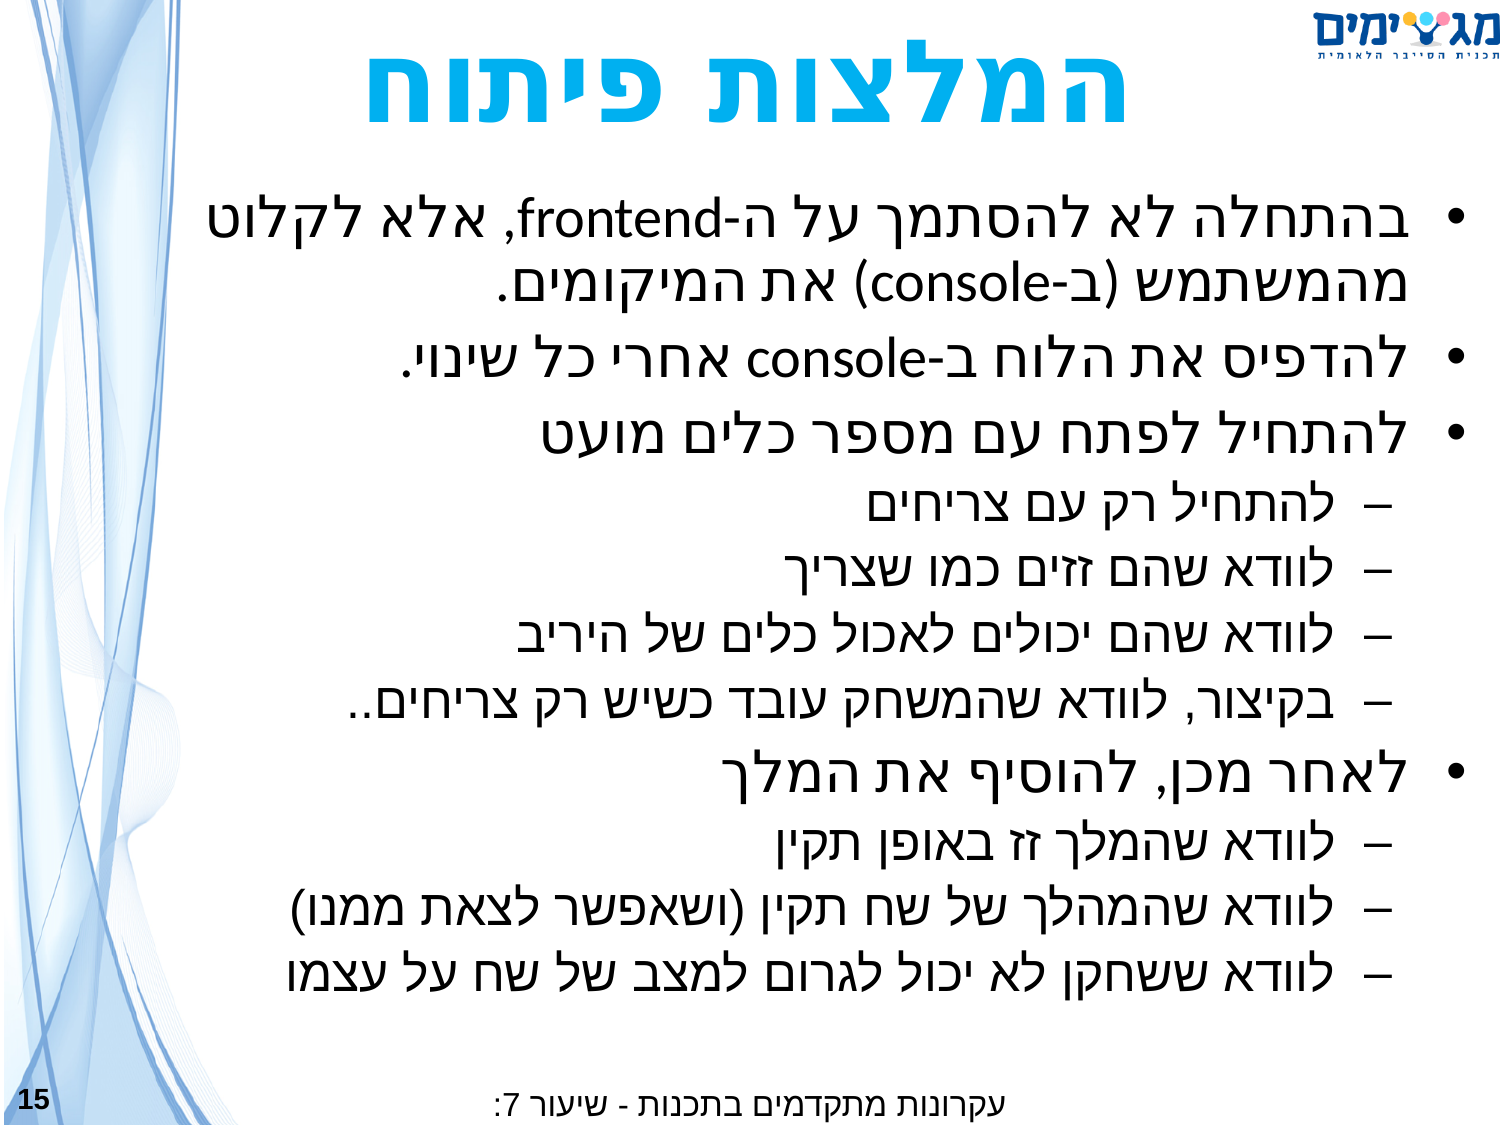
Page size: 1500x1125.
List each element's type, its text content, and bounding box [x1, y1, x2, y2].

list בהתחלה לא להסתמך על ה-frontend, אלא לקלוט מהמשתמש (ב-console) את המיקומים. להדפיס את הלוח ב-console אחרי כל שינוי. להתחיל לפתח עם מספר כלים מועט להתחיל רק עם צריחים לוודא שהם זזים כמו שצריך לוודא שהם יכולים לאכול כלים של היריב בקיצור, לוודא שהמשחק עובד כשיש רק צריחים.. לאחר מכן, להוסיף את המלך לוודא שהמלך זז באופן תקין לוודא שהמהלך של שח תקין (ושאפשר לצאת ממנו) לוודא ששחקן לא יכול לגרום למצב של שח על עצמו [171, 172, 1483, 1073]
picture [1306, 0, 1500, 87]
picture [4, 0, 254, 1125]
list המלצות פיתוח [190, 0, 1306, 163]
